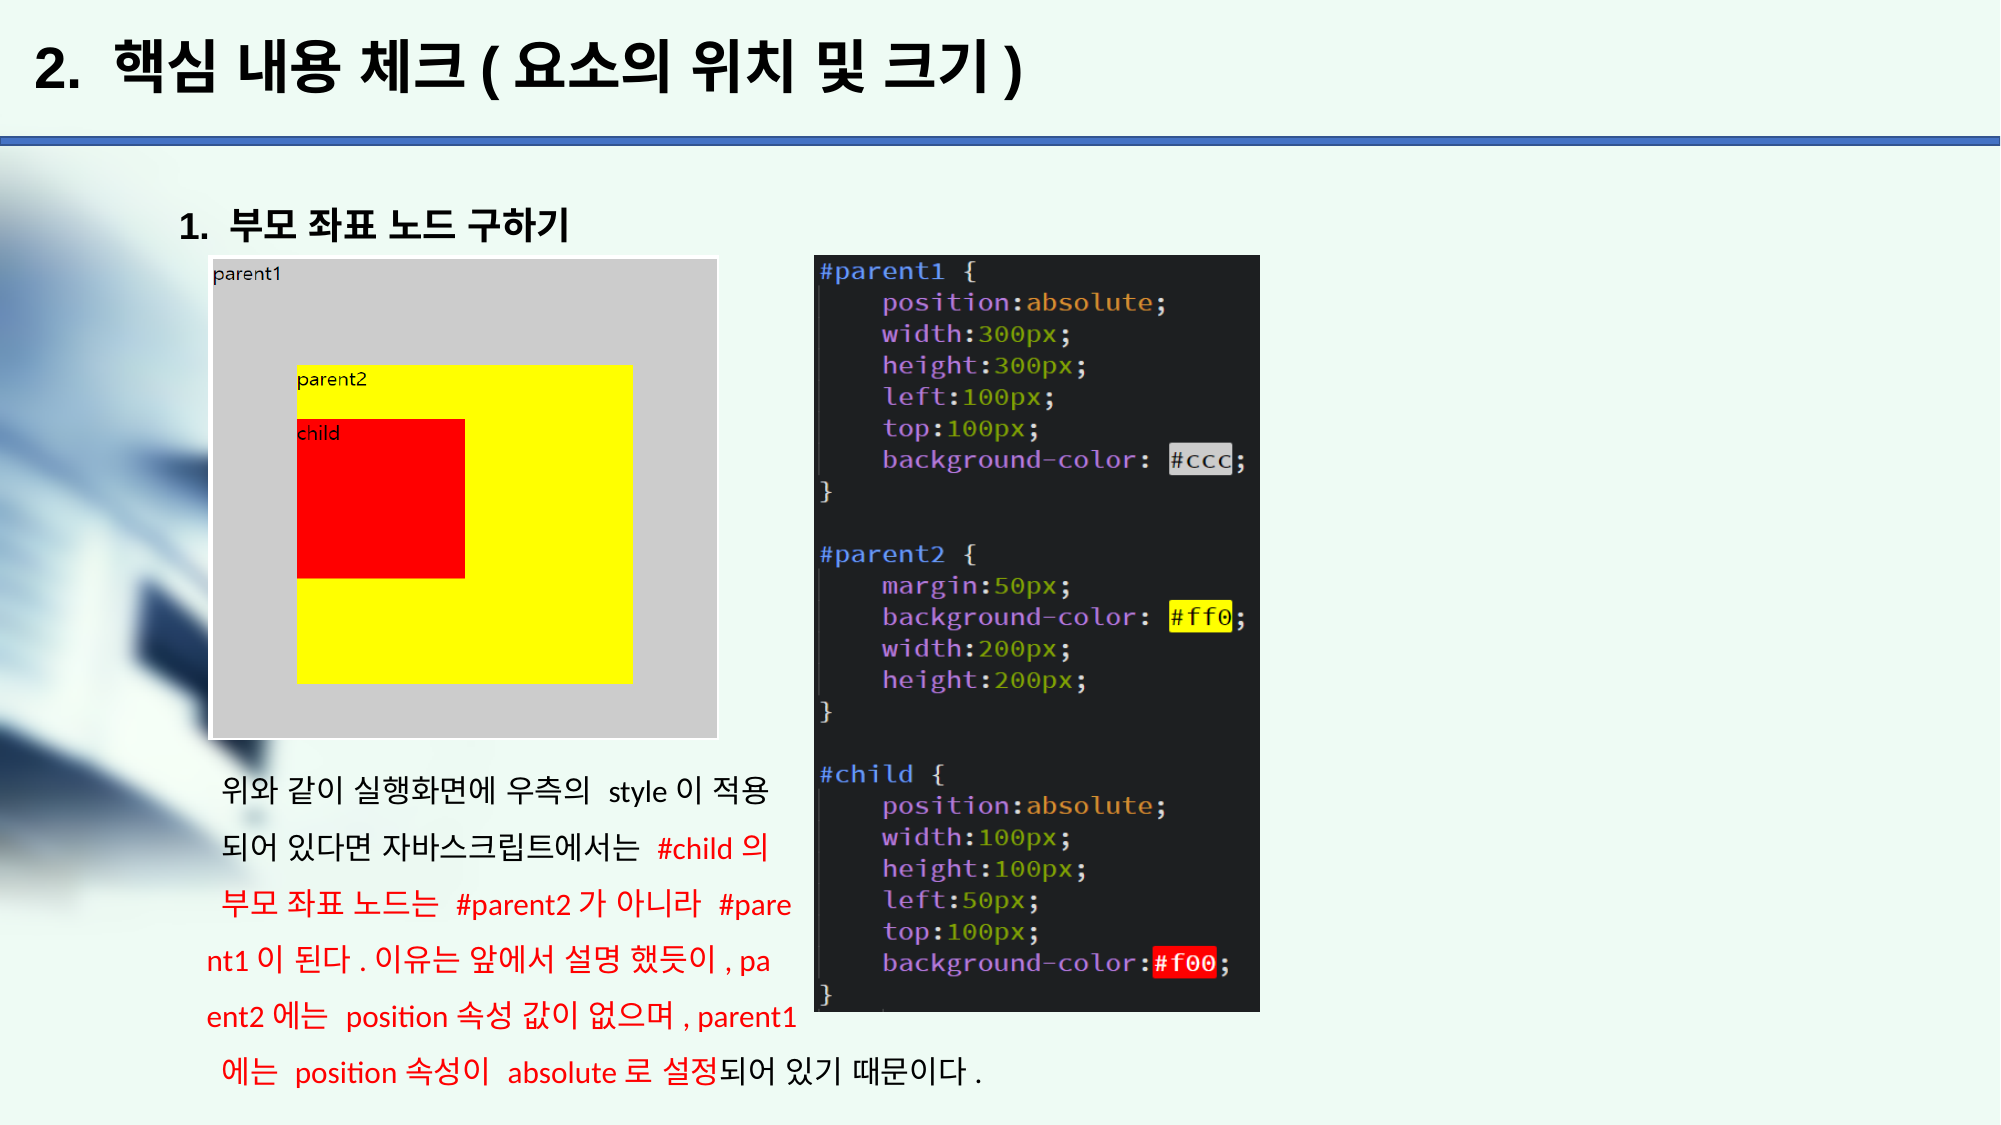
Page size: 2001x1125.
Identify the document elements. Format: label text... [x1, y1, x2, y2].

text_box 2. 핵심 내용 체크(요소의 위치 및 크기) [19, 14, 1745, 126]
picture [0, 0, 2000, 136]
picture [0, 146, 2000, 1125]
text_box 1. 부모 좌표 노드 구하기 위와 같이 실행화면에 우측의 style이 적용 되어 있다면 자바스크립트에서는 #child의 부모 좌표 노드는 #parent2가 아니라 #pare nt1이 된다.이유는 앞에서 설명 했듯이, pa ent2에는 position속성 값이 없으며, parent1 에는 position속성이 absolute로 설정되어 있기 때문이다. [163, 172, 1922, 1098]
